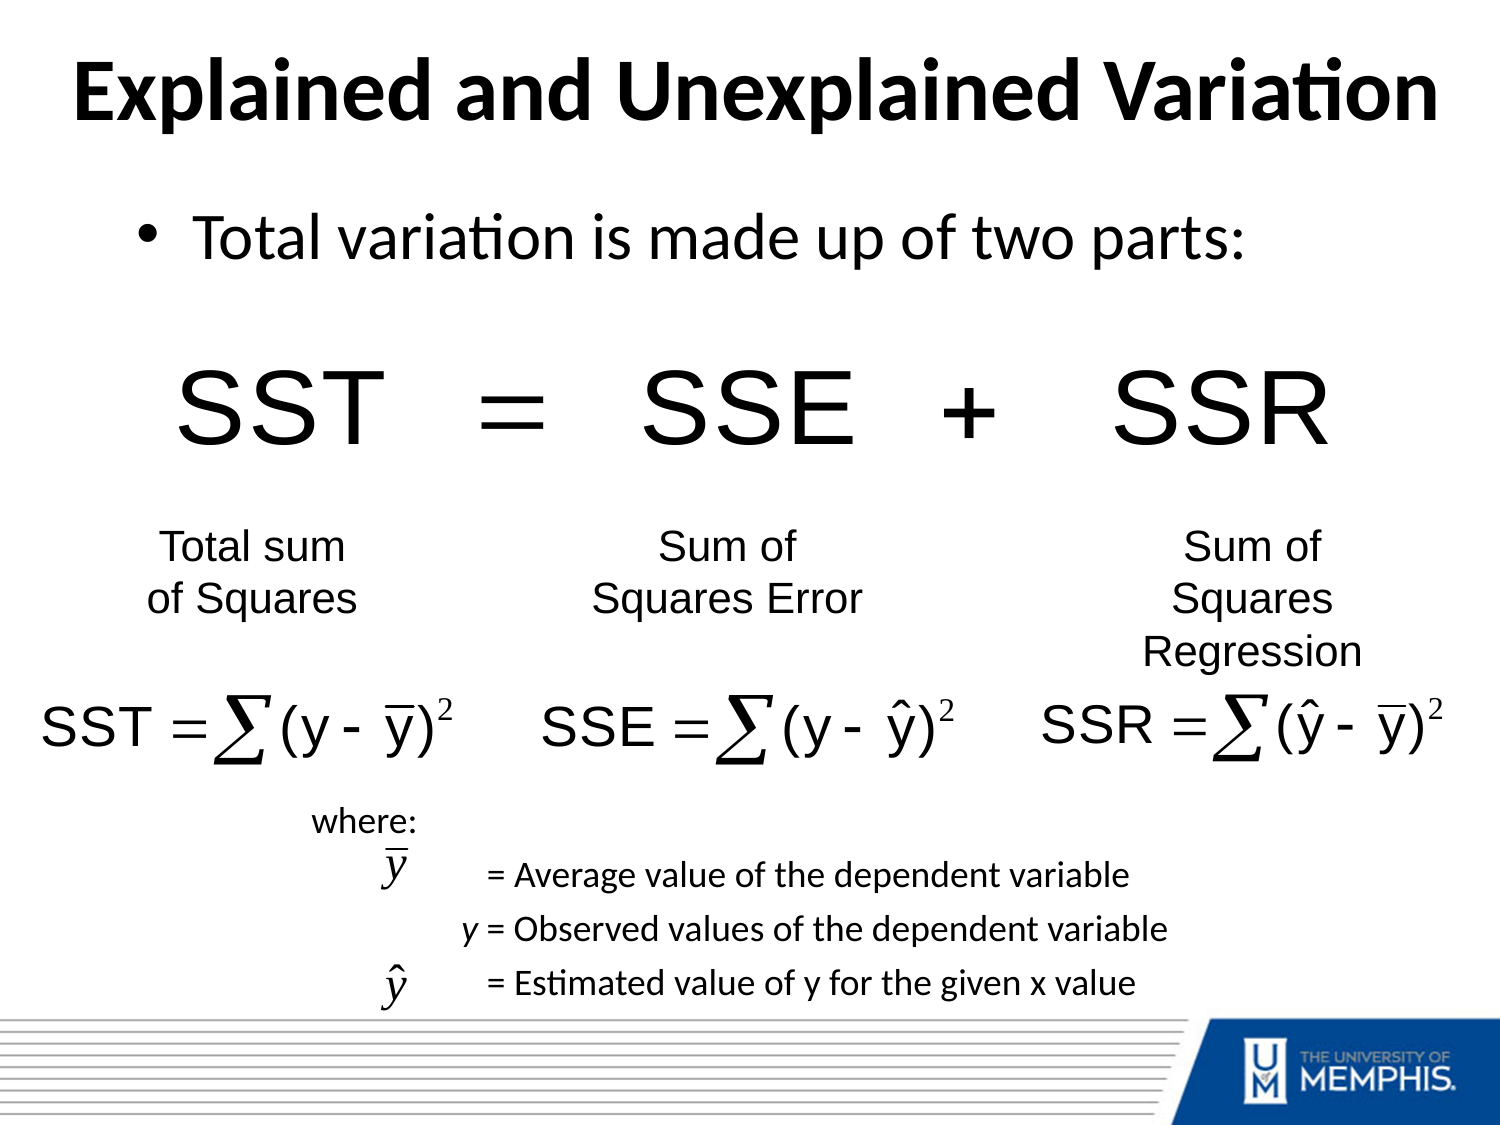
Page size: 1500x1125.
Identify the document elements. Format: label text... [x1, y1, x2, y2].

text_box Sum of Squares Regression [1083, 509, 1422, 635]
text_box Total sum of Squares [121, 509, 384, 635]
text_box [372, 955, 419, 1021]
text_box Sum of Squares Error [558, 509, 896, 635]
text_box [1033, 684, 1460, 776]
title Explained and Unexplained Variation [33, 21, 1481, 147]
list Total variation is made up of two parts: [121, 184, 1293, 295]
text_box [372, 838, 419, 901]
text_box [33, 684, 471, 780]
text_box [533, 684, 970, 780]
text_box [161, 347, 1345, 471]
picture [0, 0, 1500, 1125]
text_box where: = Average value of the dependent variable y = Observed values of the dependent variable = Estimated value of y for the given x value [296, 788, 1334, 1011]
